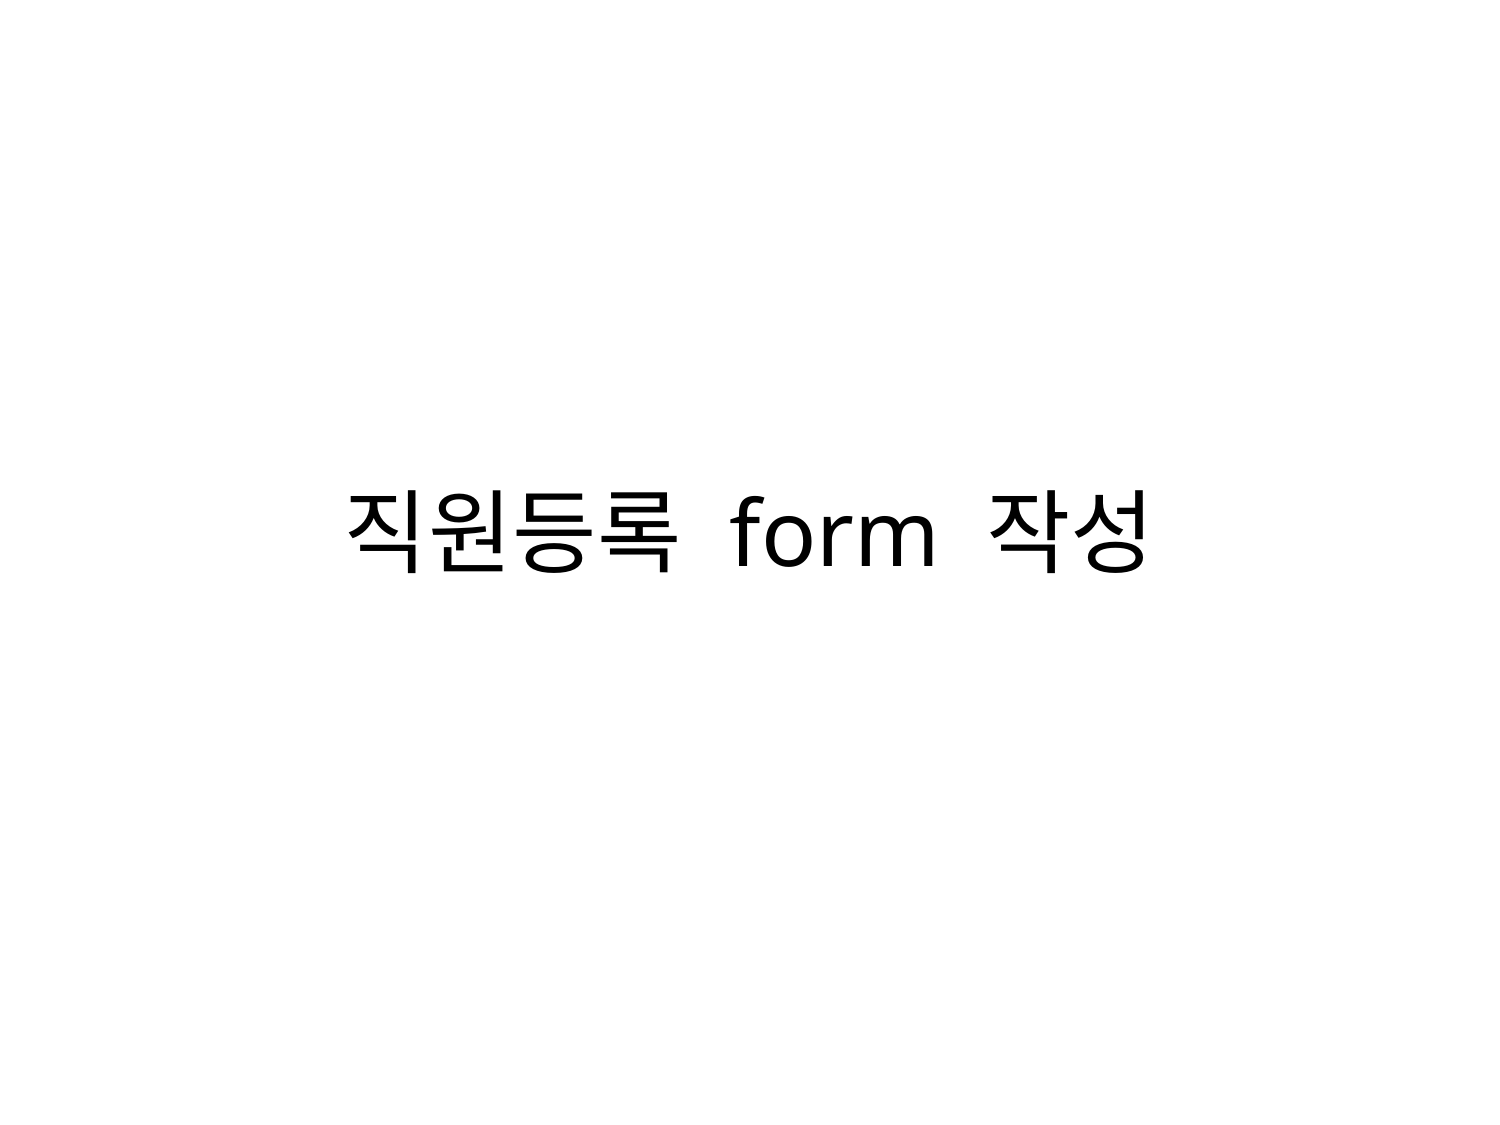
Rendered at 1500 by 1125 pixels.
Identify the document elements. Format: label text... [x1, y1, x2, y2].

title 직원등록 form 작성 [112, 408, 1388, 651]
